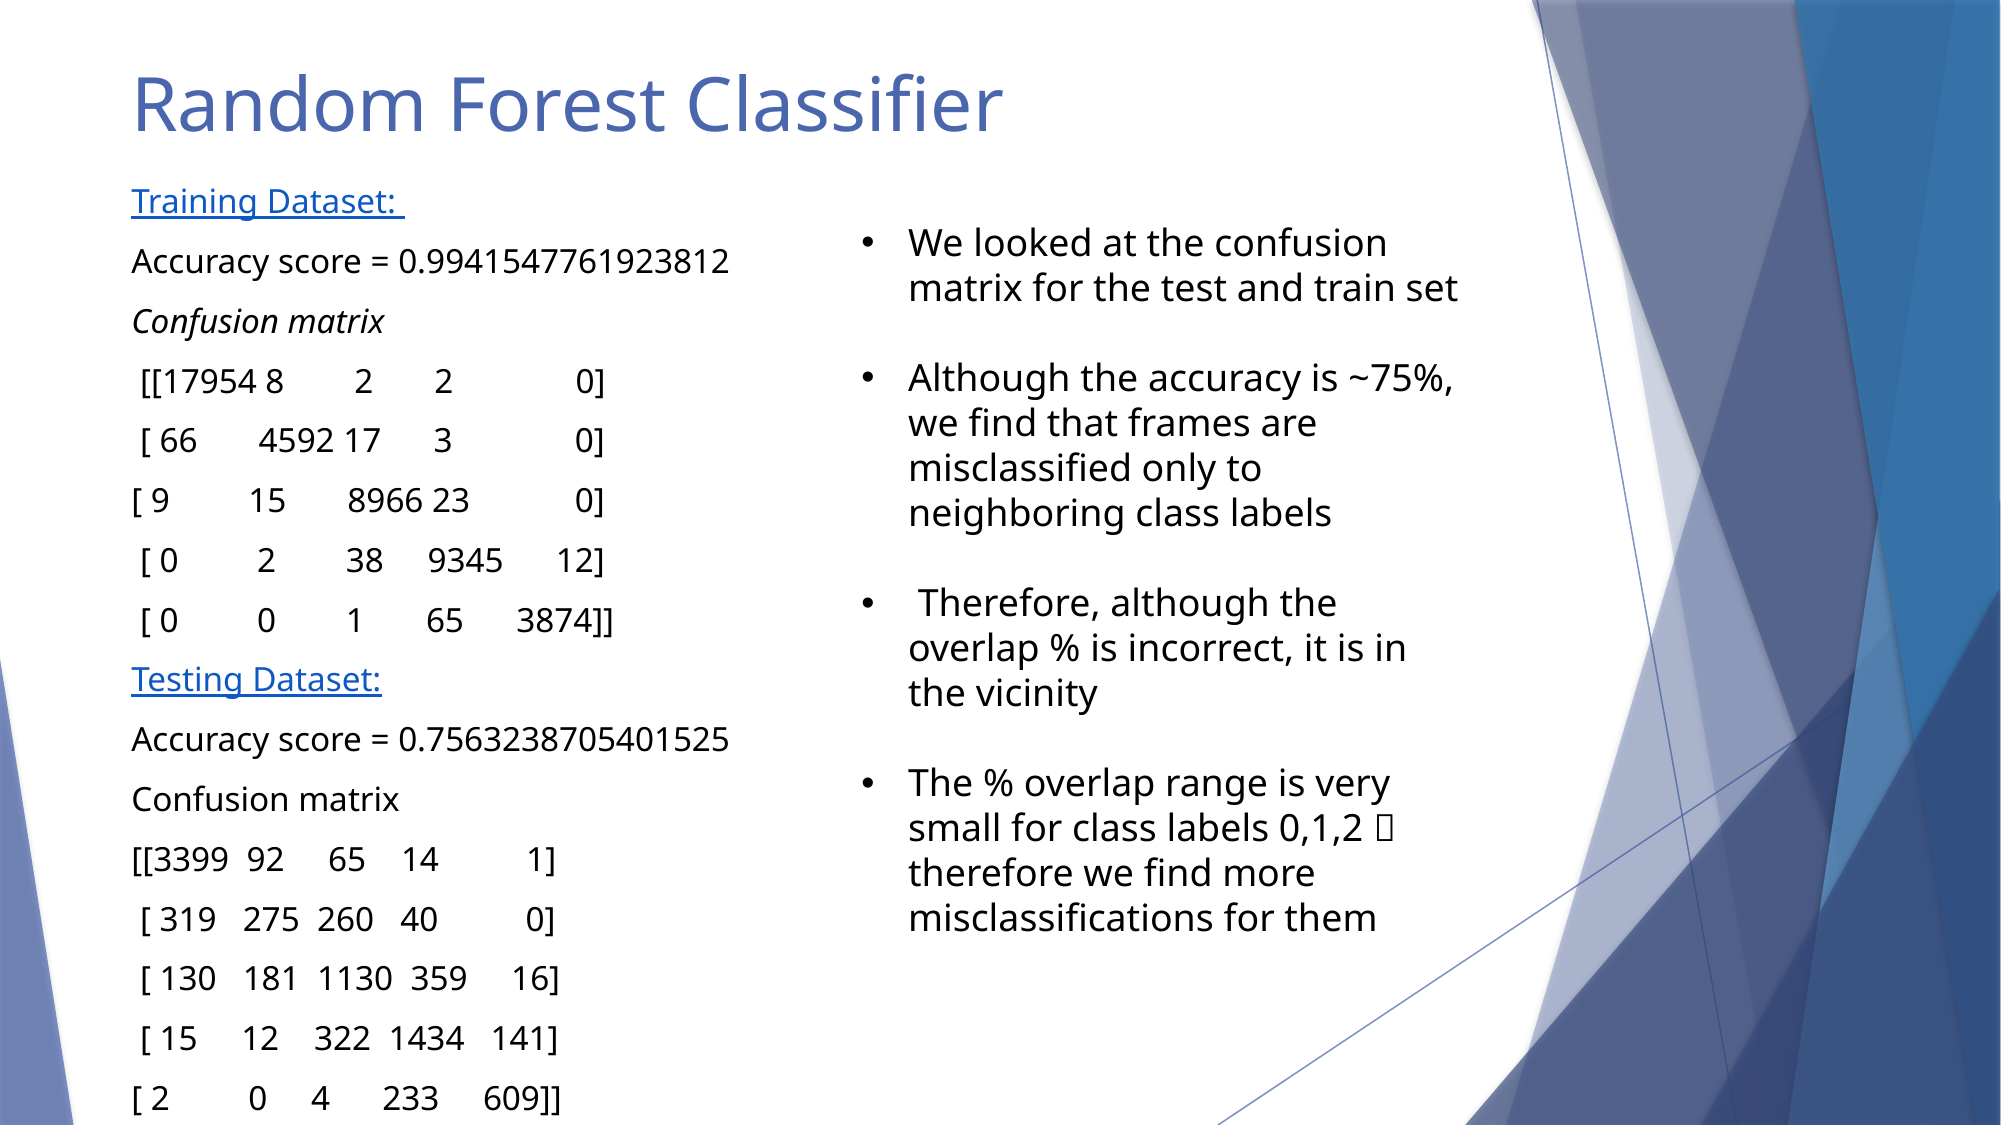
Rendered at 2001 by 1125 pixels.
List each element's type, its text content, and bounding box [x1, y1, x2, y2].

list Training Dataset: Accuracy score = 0.9941547761923812 Confusion matrix [[17954 8 2 2 0] [ 66 4592 17 3 0] [ 9 15 8966 23 0] [ 0 2 38 9345 12] [ 0 0 1 65 3874]] Testing Dataset: Accuracy score = 0.7563238705401525 Confusion matrix [[3399 92 65 14 1] [ 319 275 260 40 0] [ 130 181 1130 359 16] [ 15 12 322 1434 141] [ 2 0 4 233 609]] [116, 179, 1000, 1125]
text_box We looked at the confusion matrix for the test and train set Although the accuracy is ~75%, we find that frames are misclassified only to neighboring class labels Therefore, although the overlap % is incorrect, it is in the vicinity The % overlap range is very small for class labels 0,1,2  therefore we find more misclassifications for them [846, 212, 1478, 947]
title Random Forest Classifier [116, 49, 1527, 179]
